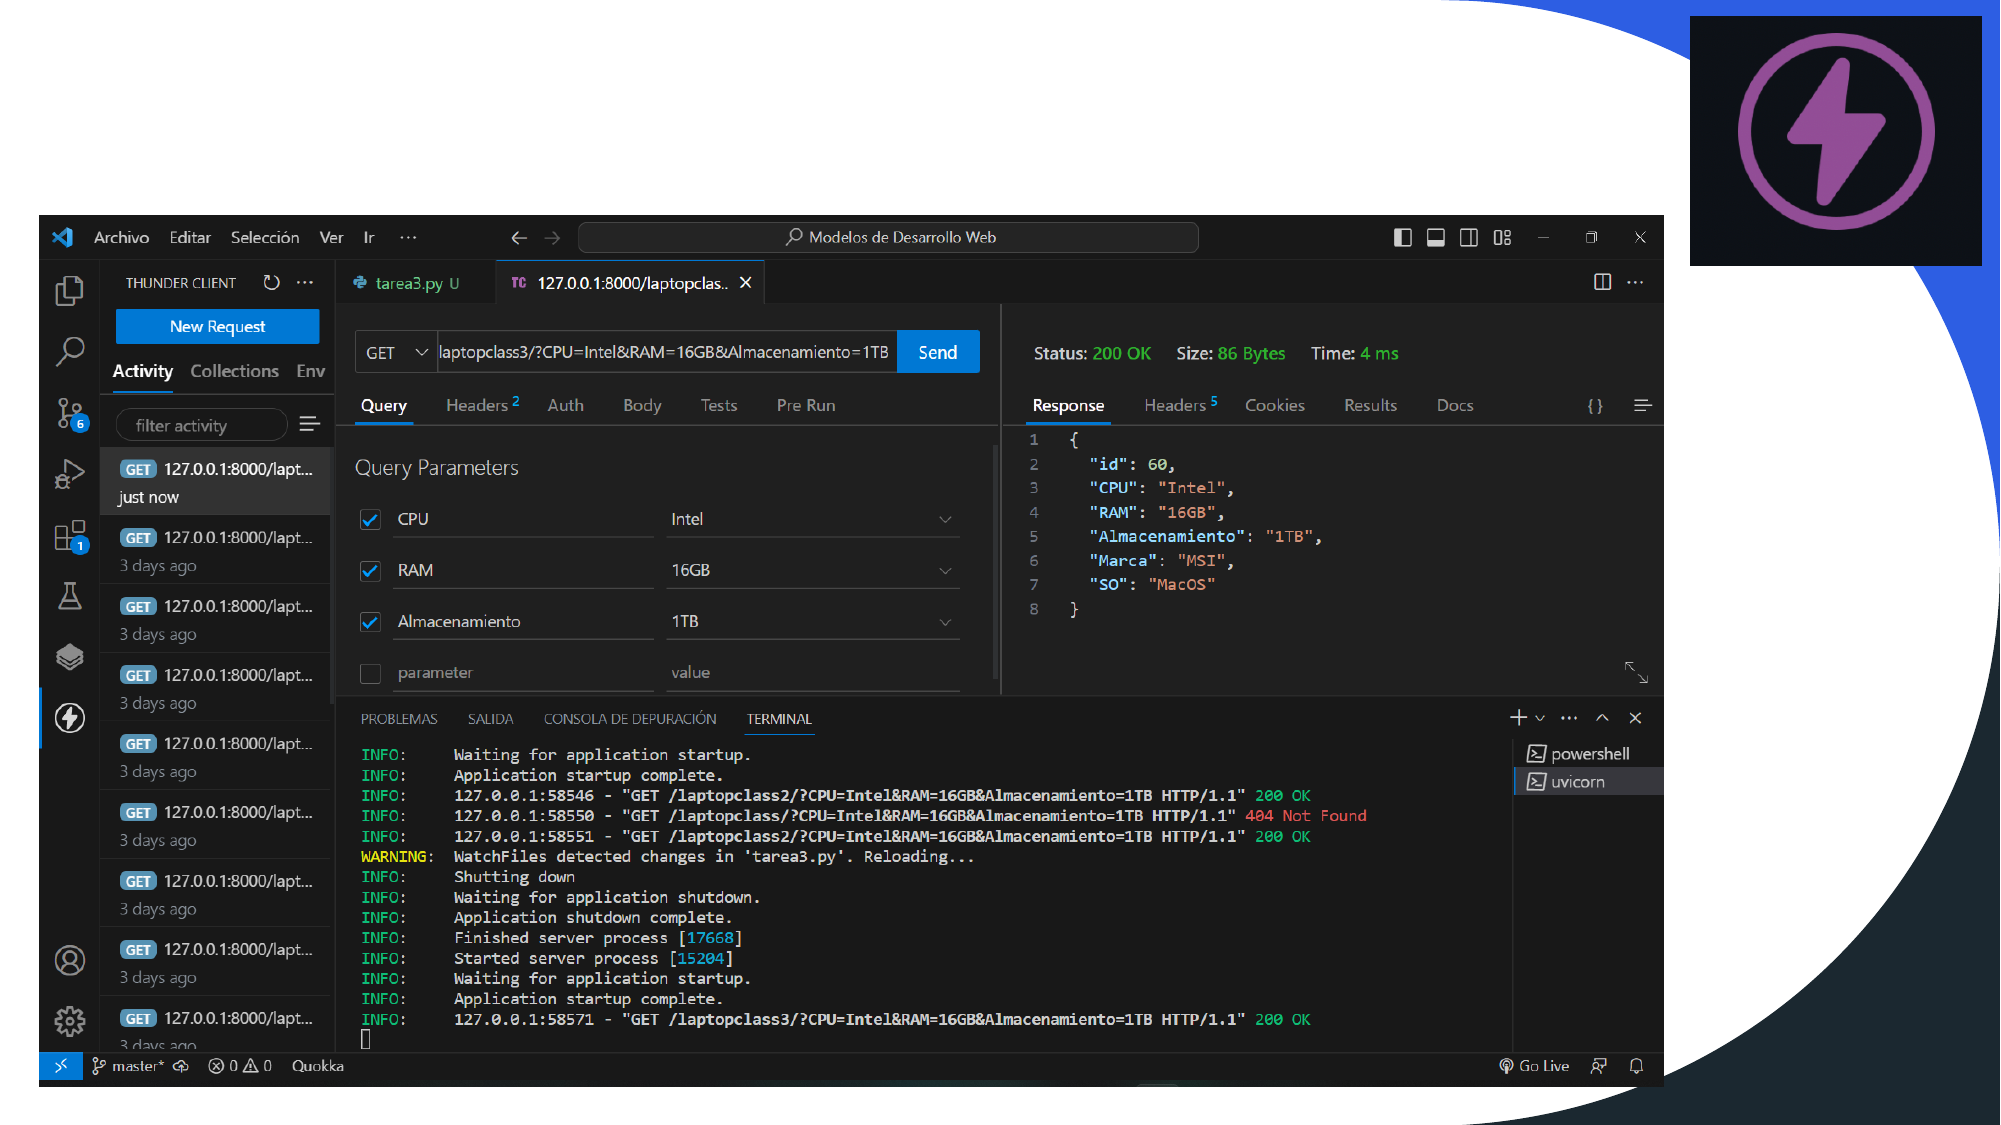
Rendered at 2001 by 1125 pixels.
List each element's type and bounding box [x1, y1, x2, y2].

text_box [0, 0, 2000, 1125]
picture [39, 215, 1664, 1087]
picture [1690, 16, 1982, 266]
text_box [1440, 0, 2000, 556]
text_box [1444, 565, 2000, 1125]
